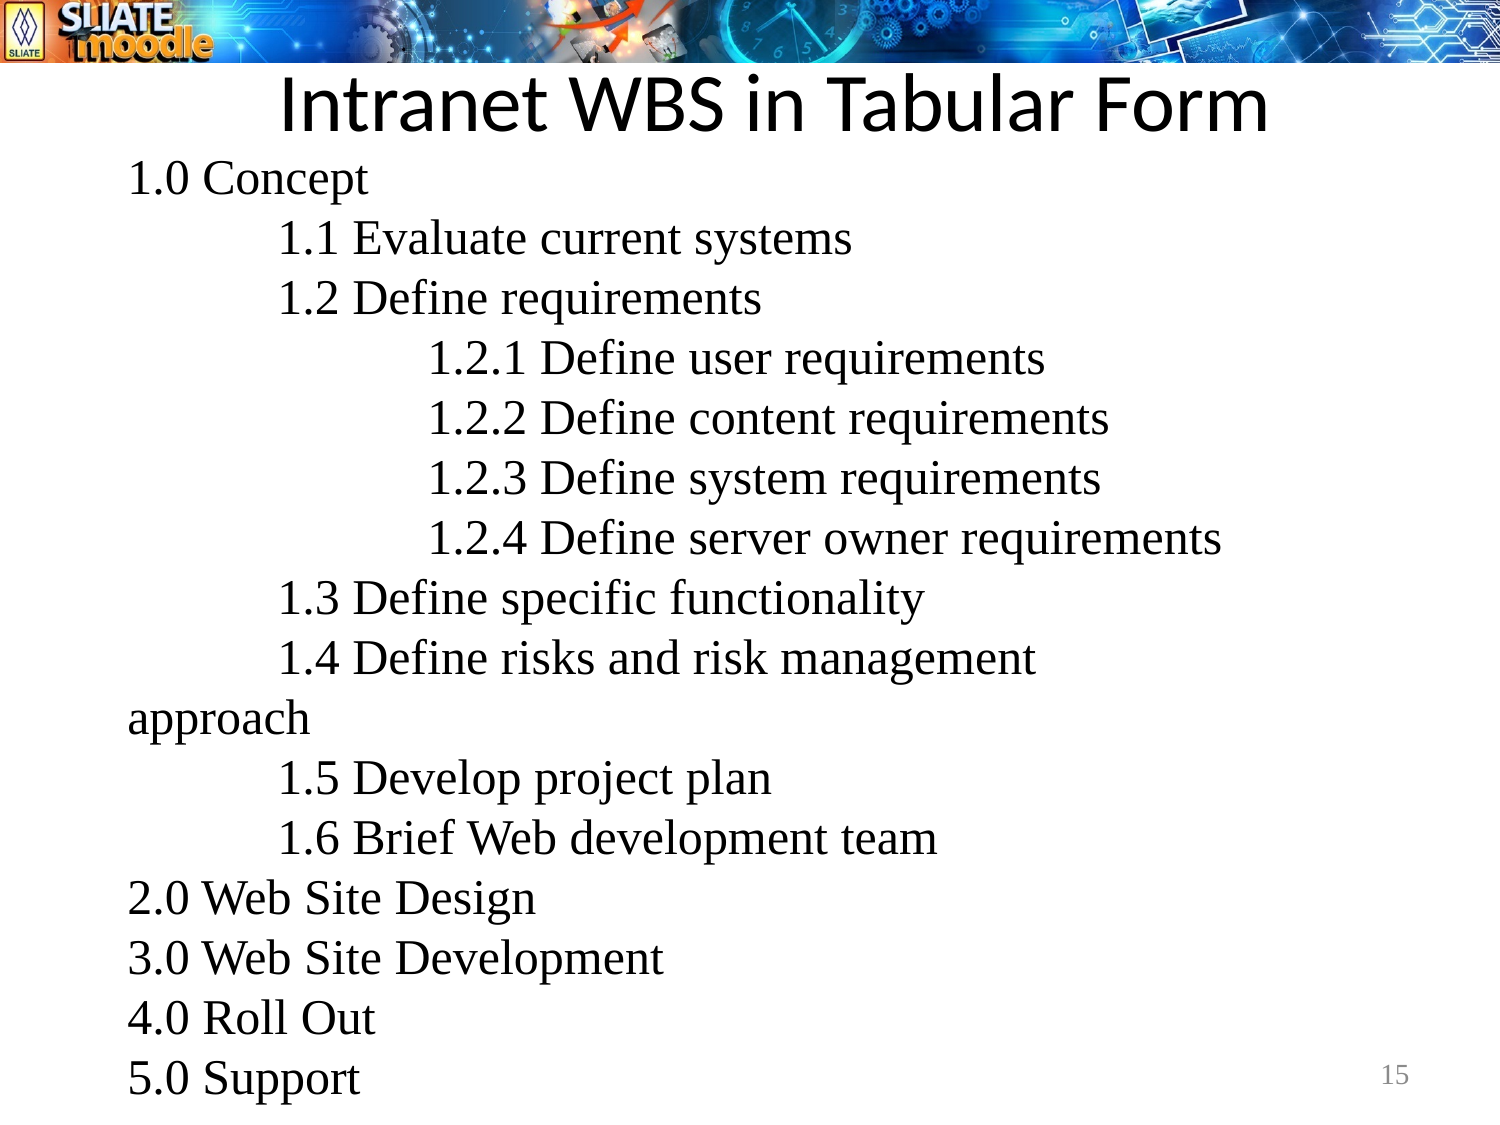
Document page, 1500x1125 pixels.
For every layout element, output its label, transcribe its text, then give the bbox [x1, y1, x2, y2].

title Intranet WBS in Tabular Form [0, 0, 1500, 196]
text_box 1.0 Concept 1.1 Evaluate current systems 1.2 Define requirements 1.2.1 Define user requirements 1.2.2 Define content requirements 1.2.3 Define system requirements 1.2.4 Define server owner requirements 1.3 Define specific functionality 1.4 Define risks and risk management approach 1.5 Develop project plan 1.6 Brief Web development team 2.0 Web Site Design 3.0 Web Site Development 4.0 Roll Out 5.0 Support [112, 137, 1246, 1113]
slide_number 15 [1246, 1042, 1425, 1103]
